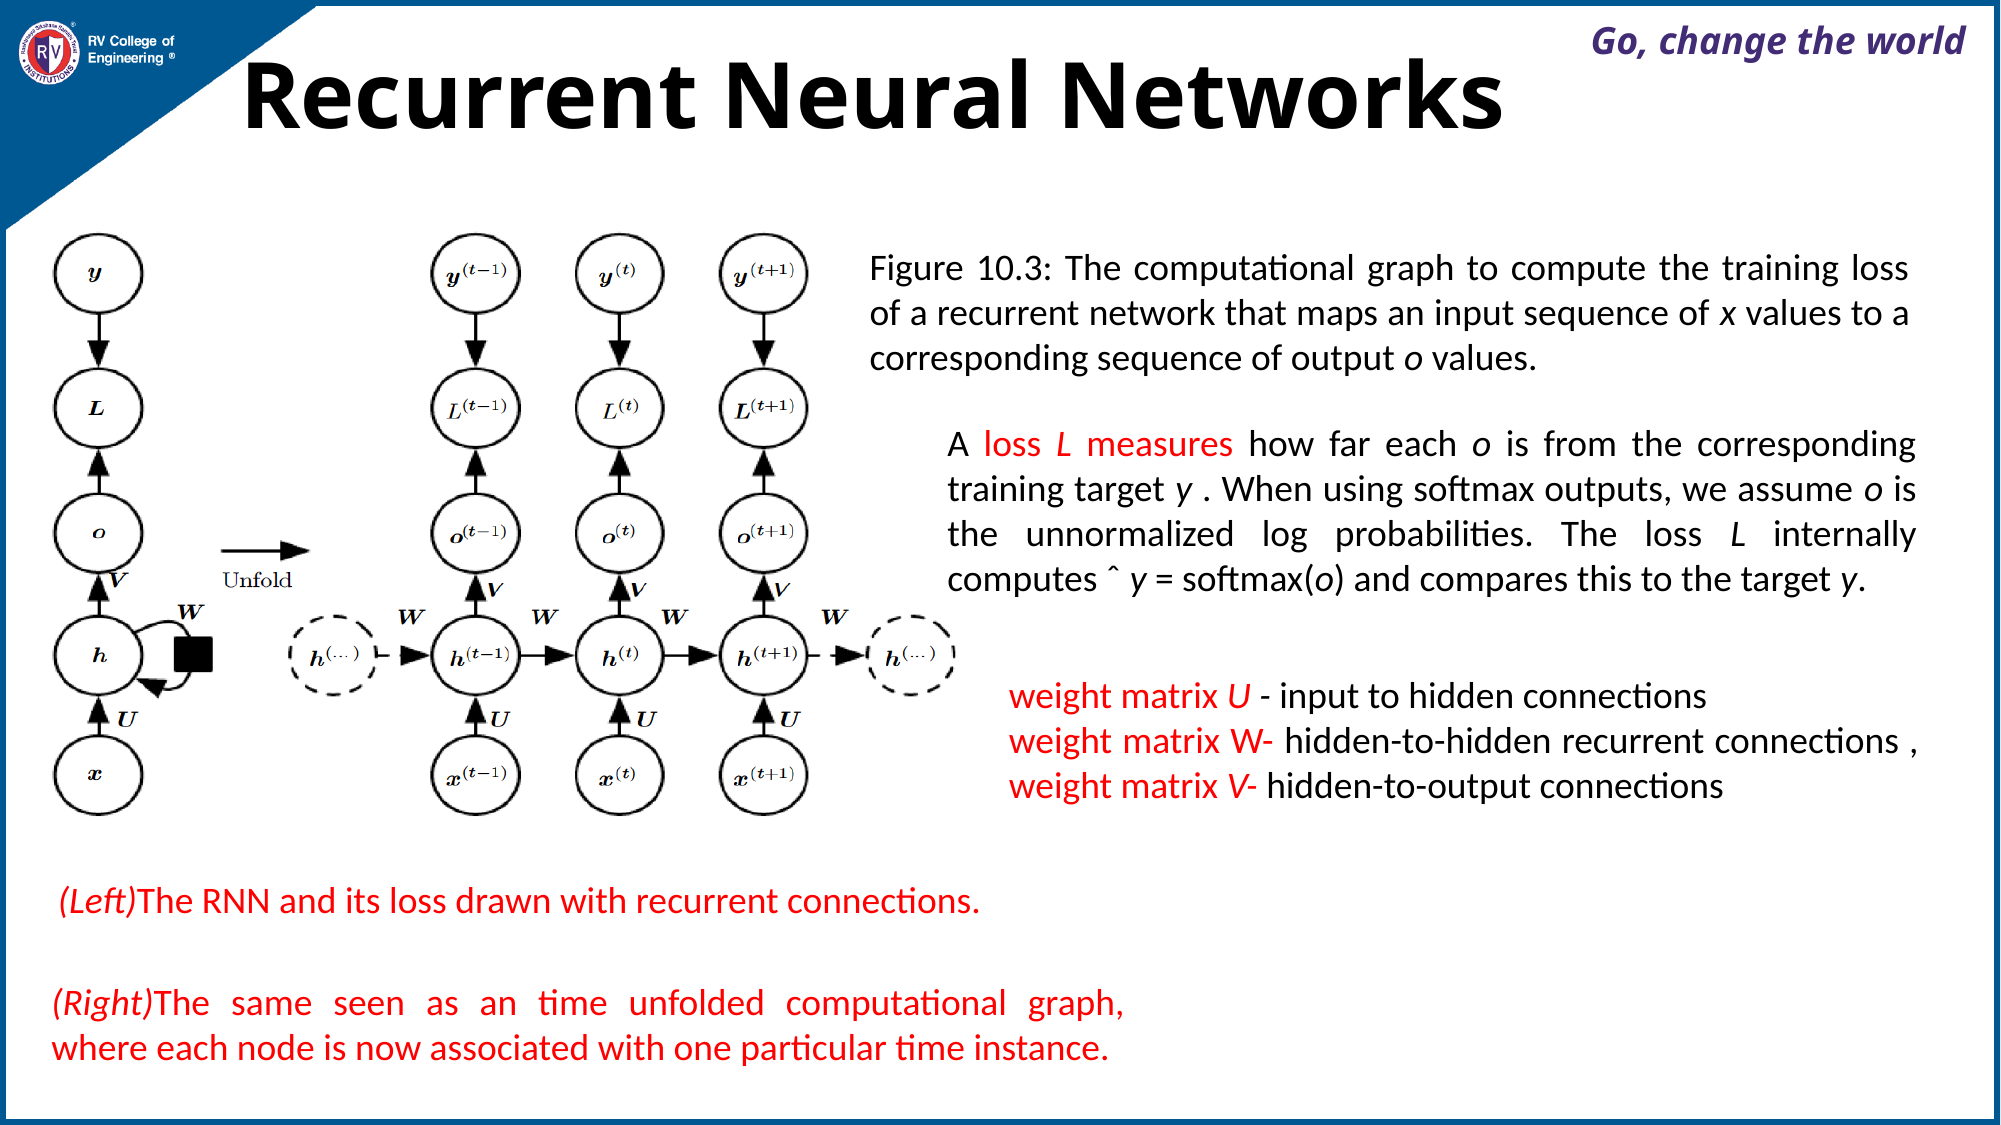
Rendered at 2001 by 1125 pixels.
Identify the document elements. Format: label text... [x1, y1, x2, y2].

title Recurrent Neural Networks [225, 25, 1951, 173]
text_box weight matrix U - input to hidden connections weight matrix W- hidden-to-hidden recurrent connections , weight matrix V- hidden-to-output connections [994, 663, 1934, 814]
picture [2, 6, 316, 232]
text_box (Right)The same seen as an time unfolded computational graph, where each node is now associated with one particular time instance. [36, 970, 1141, 1076]
text_box Figure 10.3: The computational graph to compute the training loss of a recurrent network that maps an input sequence of x values to a corresponding sequence of output o values. [968, 235, 1925, 386]
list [36, 213, 968, 829]
text_box A loss L measures how far each o is from the corresponding training target y . When using softmax outputs, we assume o is the unnormalized log probabilities. The loss L internally computes ˆ y = softmax(o) and compares this to the target y. [968, 412, 1932, 607]
text_box (Left)The RNN and its loss drawn with recurrent connections. [43, 869, 1006, 929]
